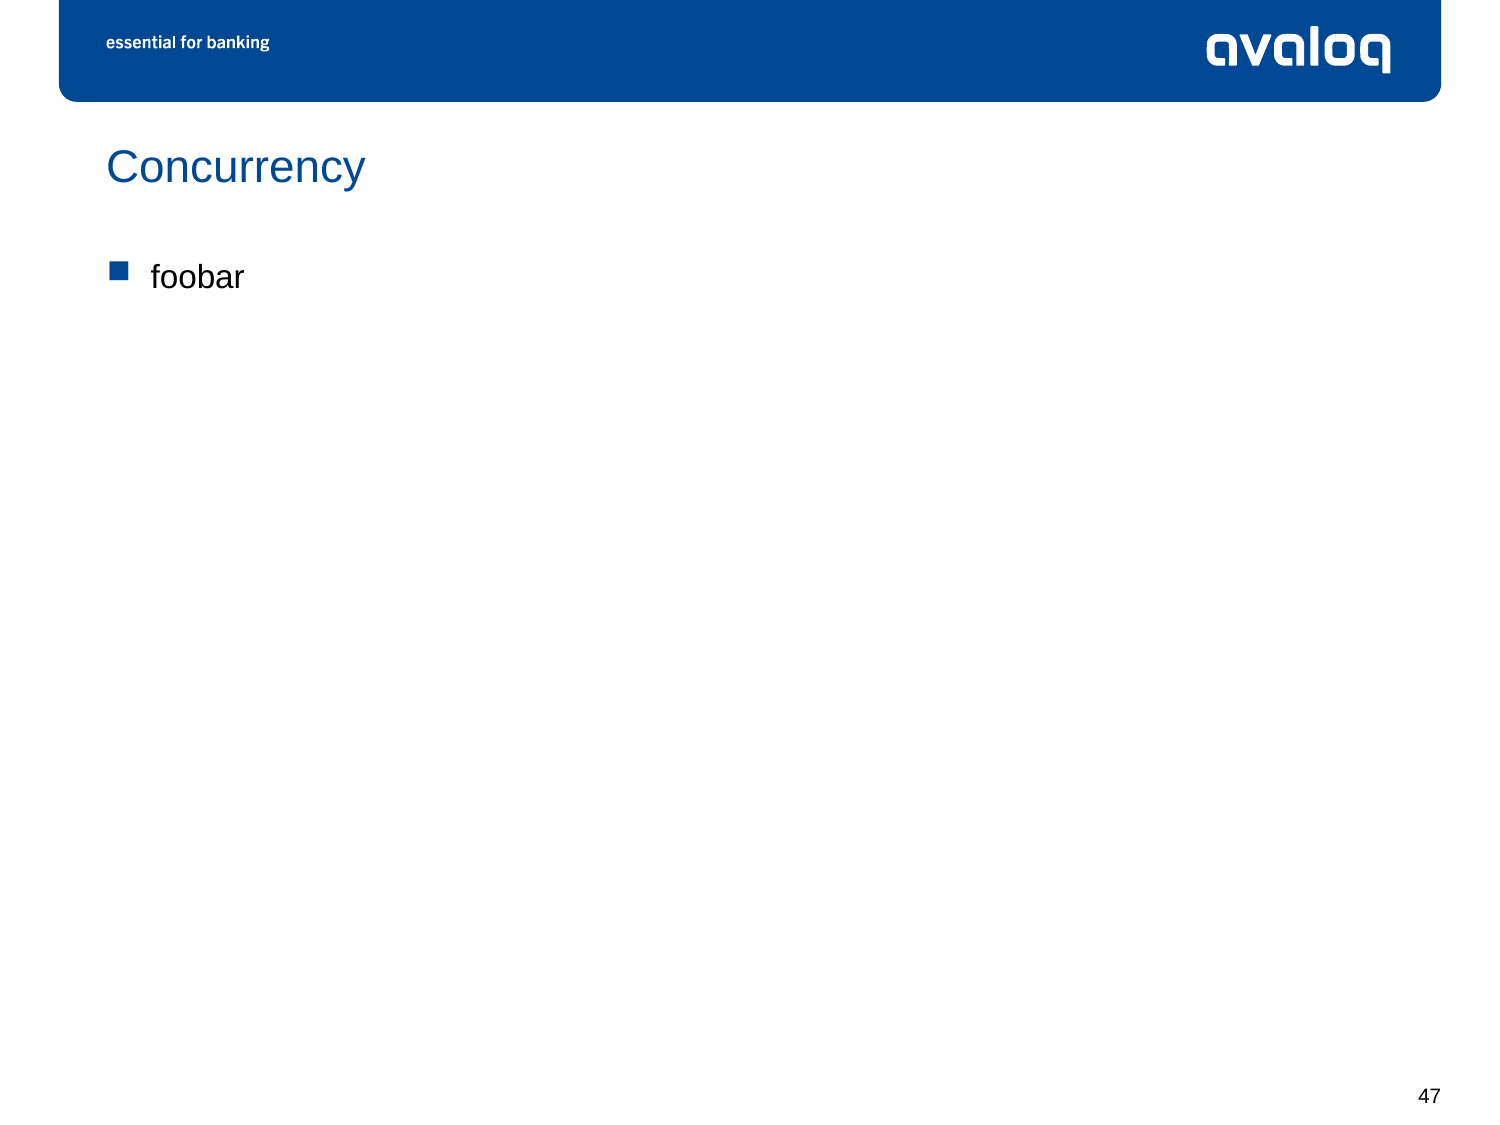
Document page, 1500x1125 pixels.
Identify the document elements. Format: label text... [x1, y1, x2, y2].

title Concurrency [105, 142, 1394, 215]
list foobar [105, 255, 1394, 1042]
slide_number 47 [1200, 1082, 1442, 1112]
